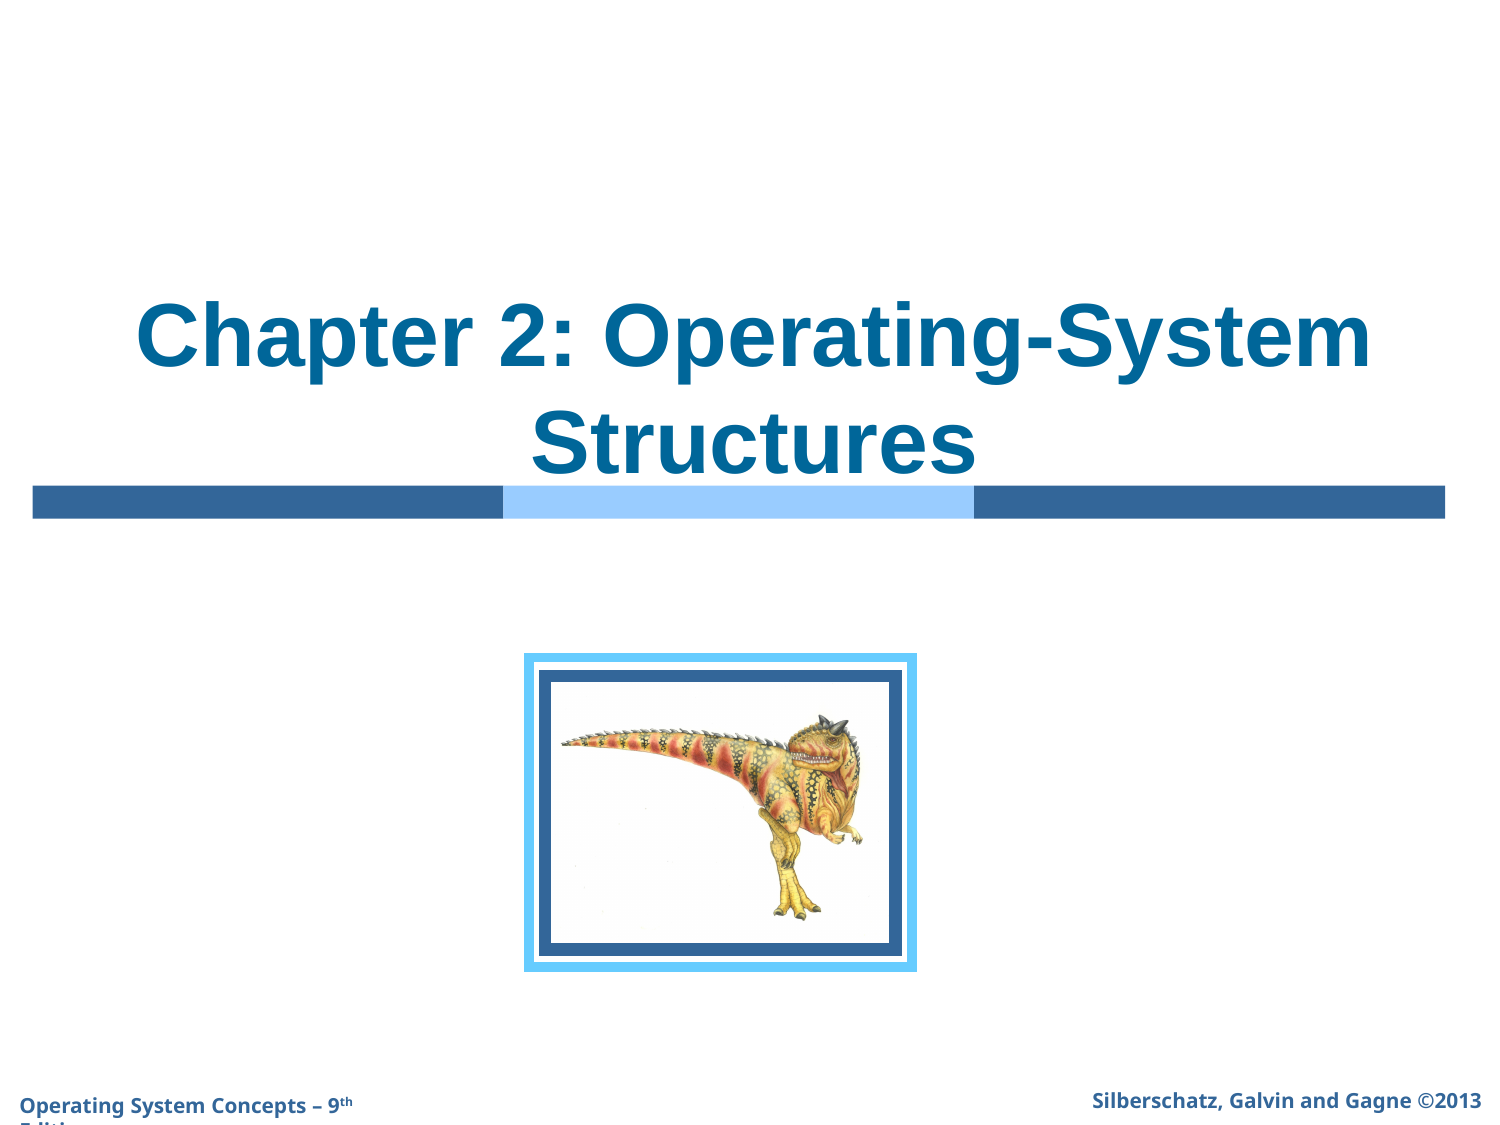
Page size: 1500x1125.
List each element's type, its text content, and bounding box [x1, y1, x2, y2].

picture [551, 682, 889, 943]
title Chapter 2: Operating-System Structures [60, 311, 1449, 500]
